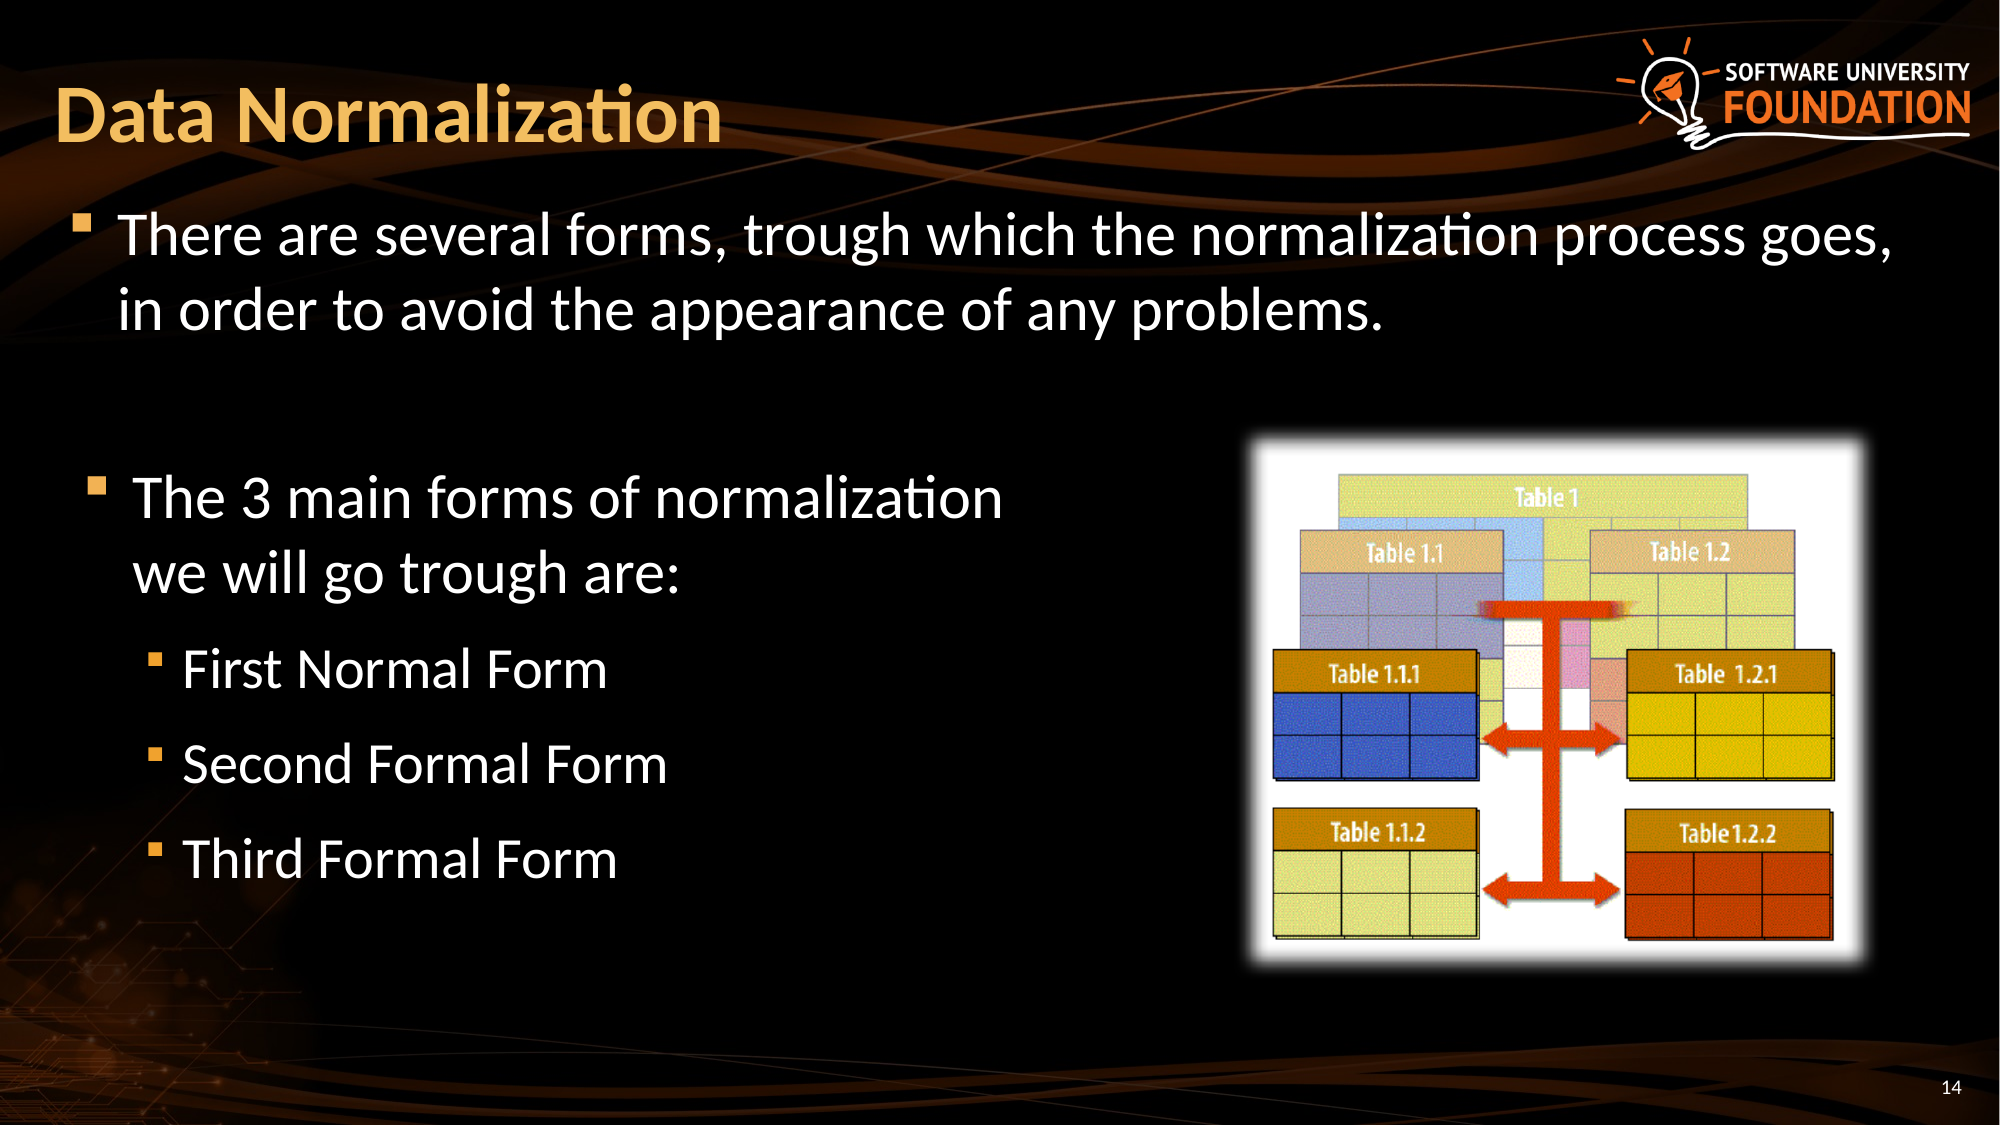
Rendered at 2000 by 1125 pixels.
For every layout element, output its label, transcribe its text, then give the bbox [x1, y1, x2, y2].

picture [0, 0, 2000, 1125]
slide_number 14 [1897, 1070, 1968, 1103]
text_box The 3 main forms of normalization we will go trough are: First Normal Form Second Formal Form Third Formal Form [64, 450, 1088, 950]
list There are several forms, trough which the normalization process goes, in order to avoid the appearance of any problems. [49, 187, 1950, 400]
text_box Data Normalization [37, 24, 1609, 208]
